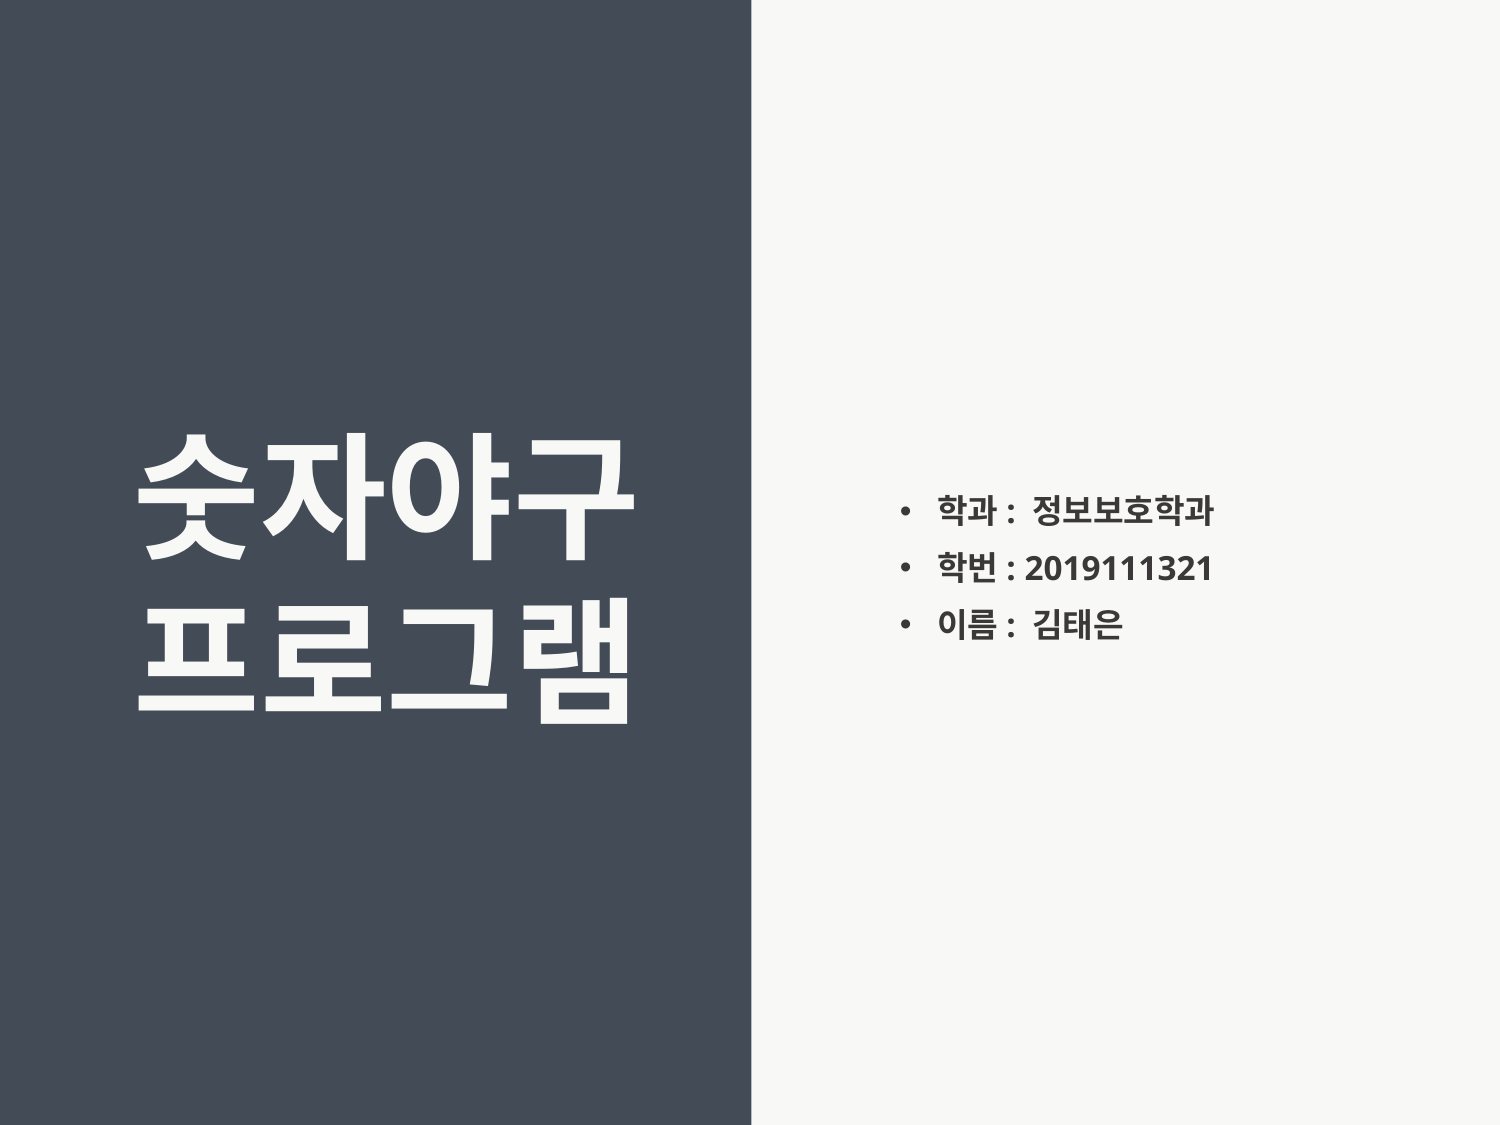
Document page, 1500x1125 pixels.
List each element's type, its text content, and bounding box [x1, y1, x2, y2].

text_box 숫자야구 프로그램 [119, 404, 655, 749]
text_box [0, 0, 752, 1125]
text_box 학과: 정보보호학과 학번: 2019111321 이름: 김태은 [885, 487, 1315, 638]
